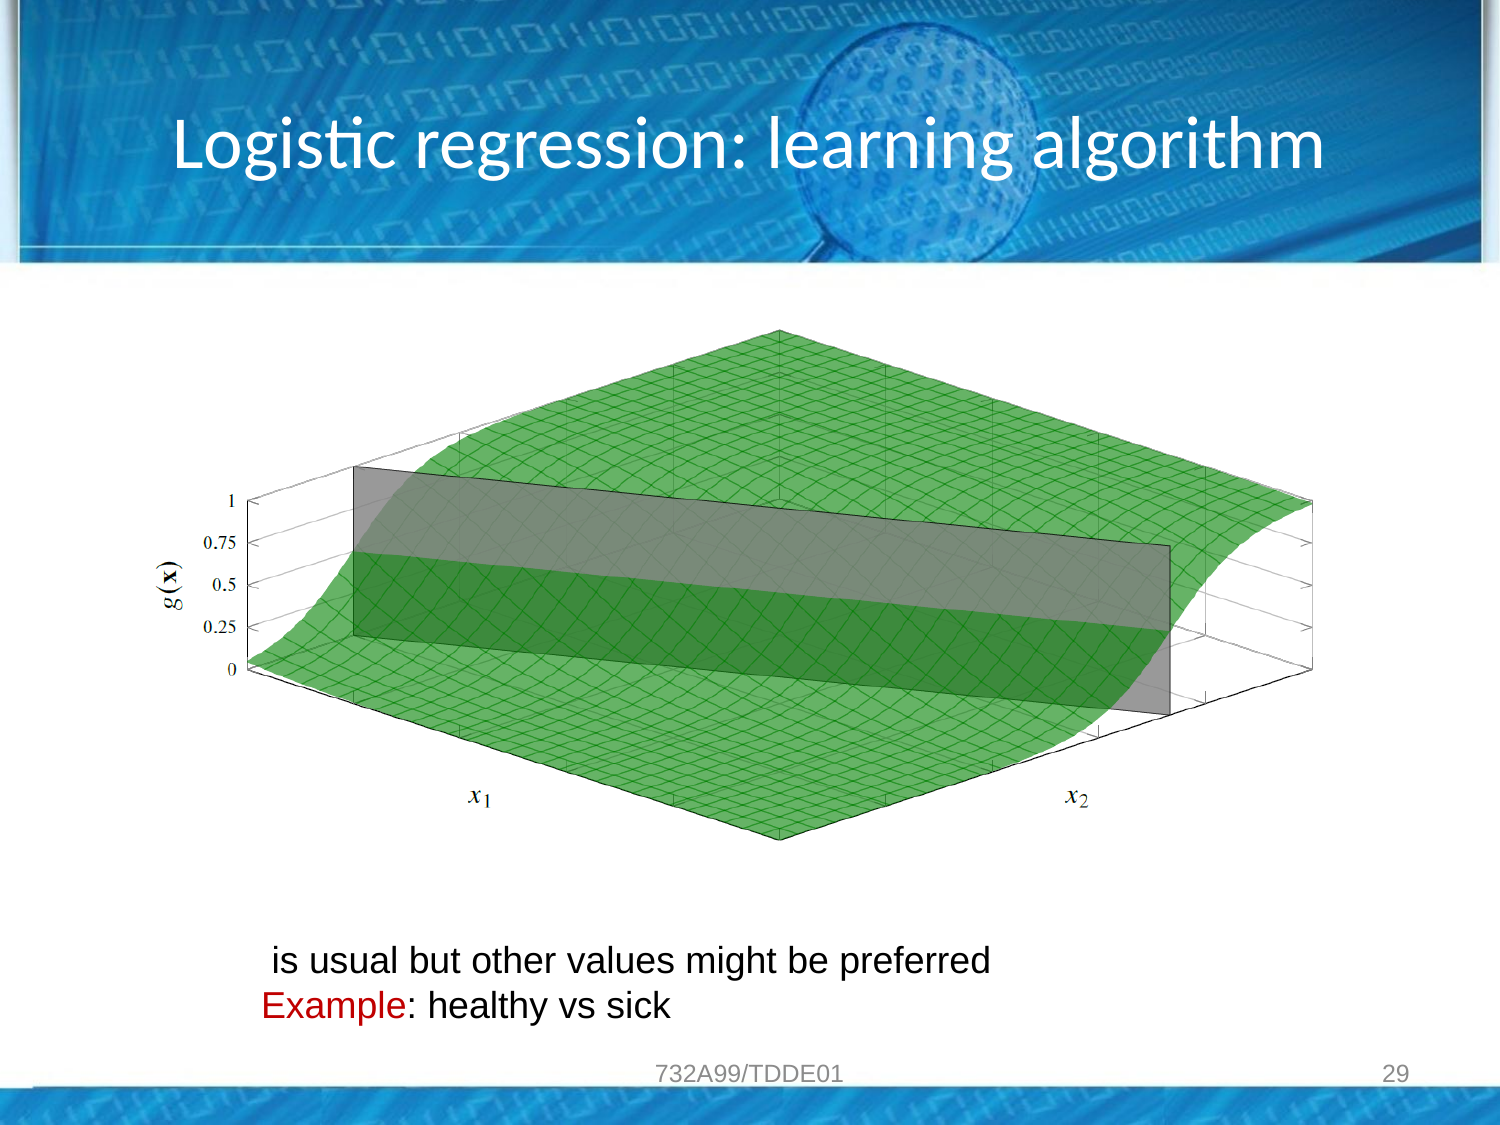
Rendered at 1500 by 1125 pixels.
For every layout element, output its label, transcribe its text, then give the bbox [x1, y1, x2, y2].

picture [0, 0, 1500, 1125]
slide_number 29 [1074, 1042, 1425, 1103]
title Logistic regression: learning algorithm [75, 45, 1425, 233]
footer 732A99/TDDE01 [512, 1042, 988, 1103]
